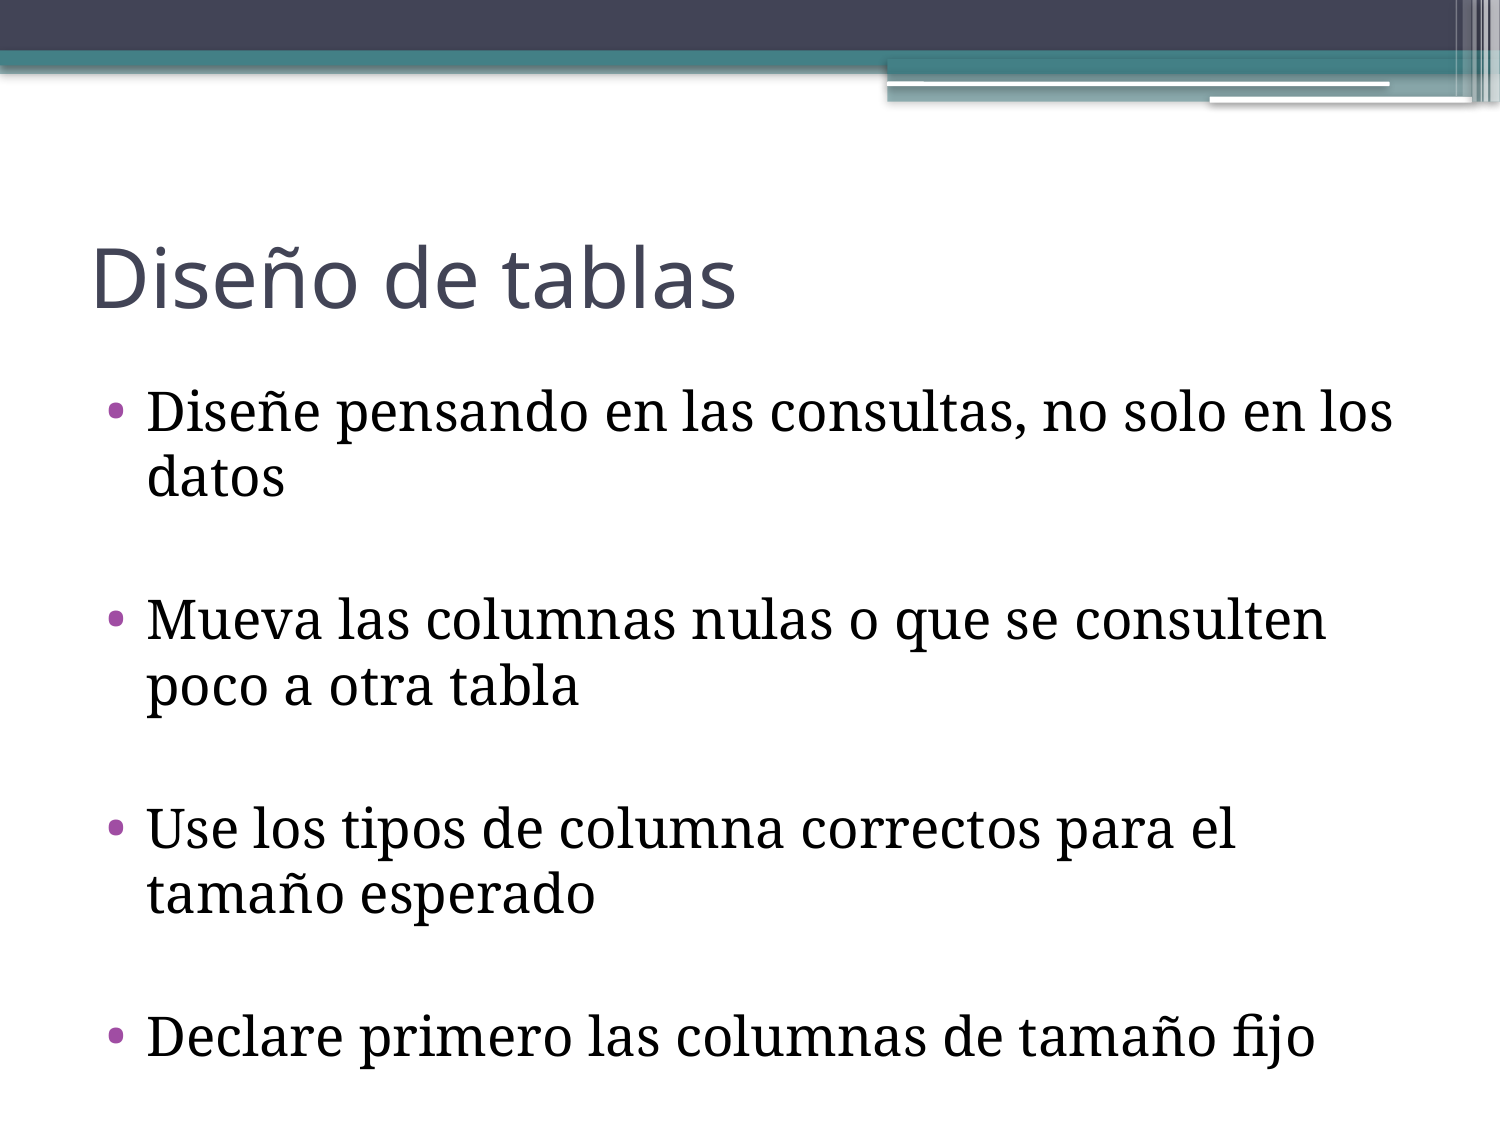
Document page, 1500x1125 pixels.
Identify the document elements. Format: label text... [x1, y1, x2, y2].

title Diseño de tablas [75, 187, 1425, 363]
list Diseñe pensando en las consultas, no solo en los datos Mueva las columnas nulas o que se consulten poco a otra tabla Use los tipos de columna correctos para el tamaño esperado Declare primero las columnas de tamaño fijo [75, 368, 1425, 1079]
